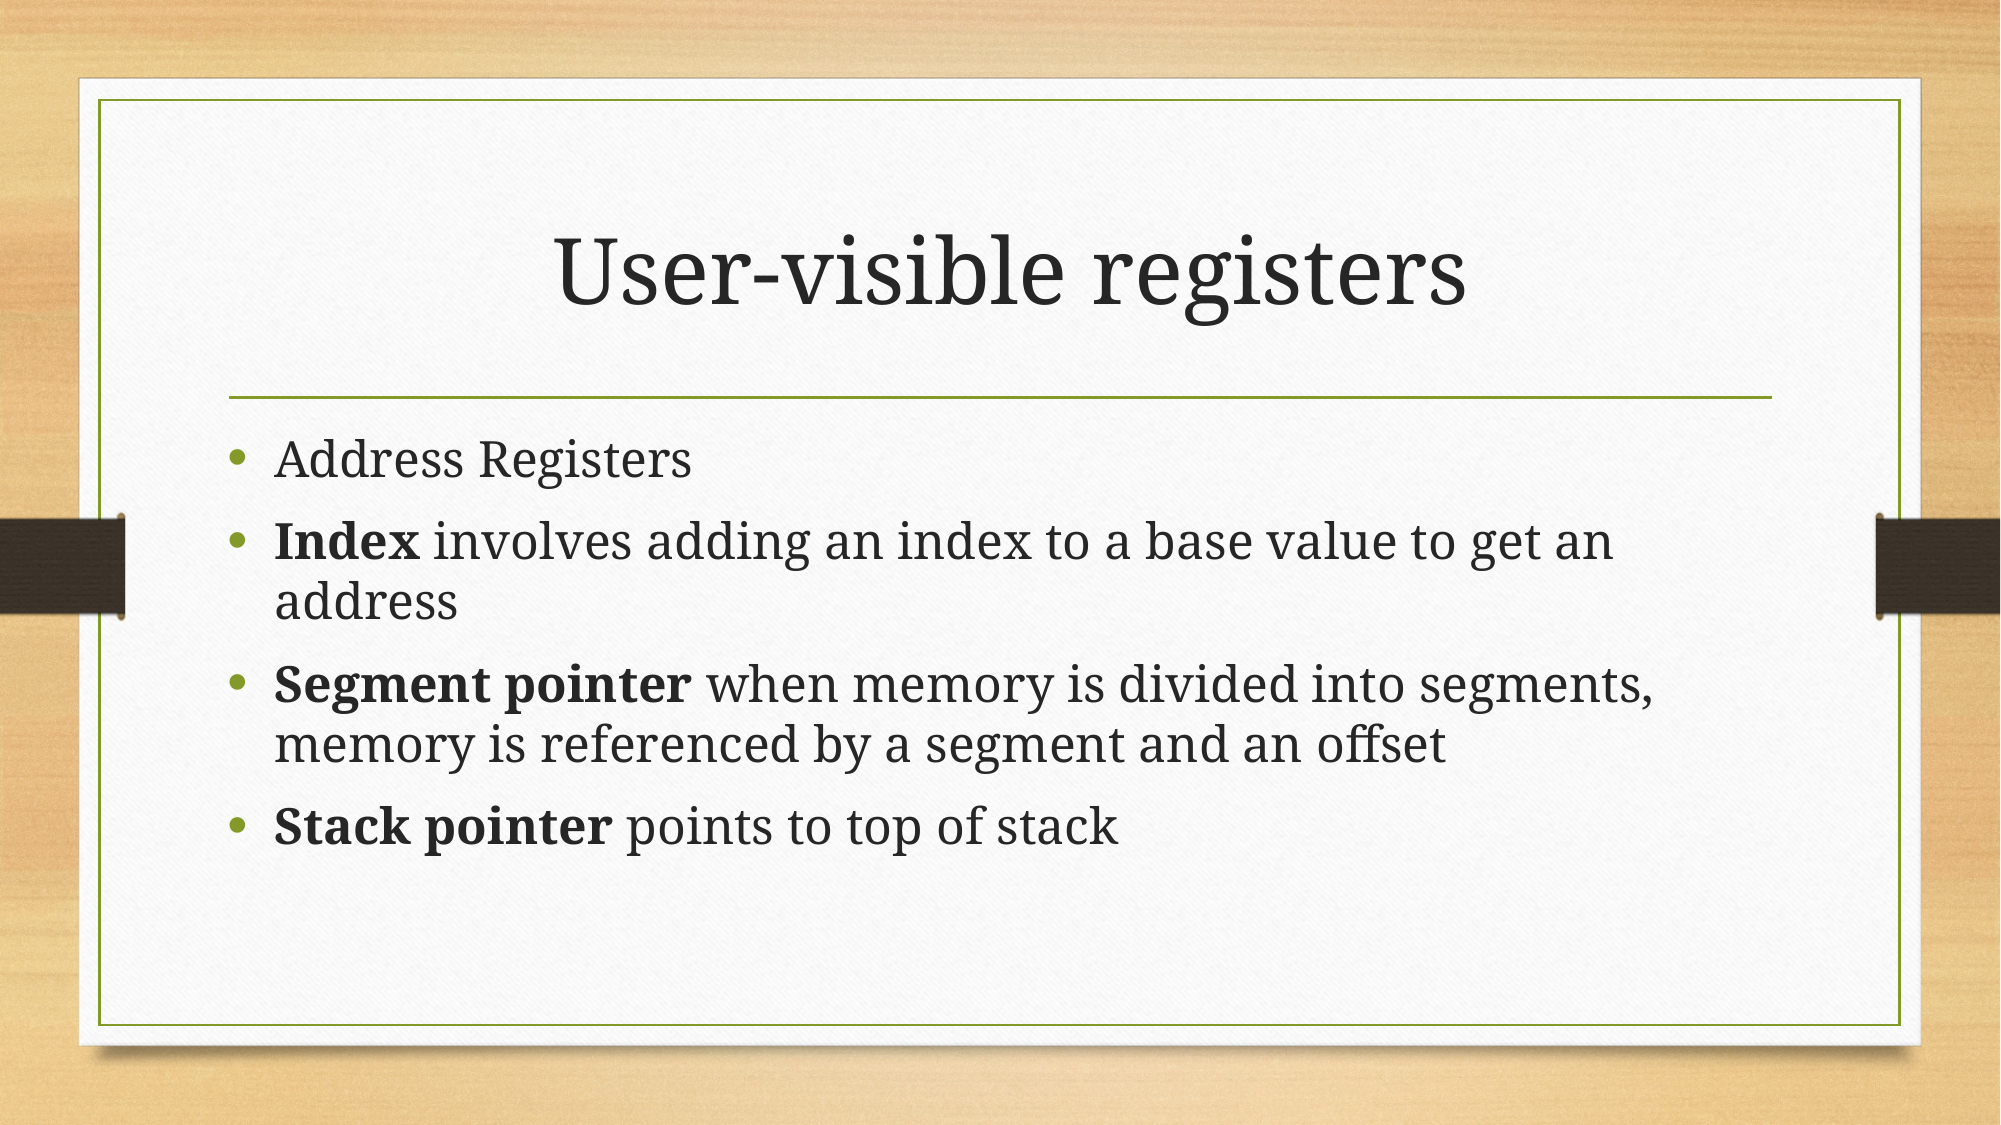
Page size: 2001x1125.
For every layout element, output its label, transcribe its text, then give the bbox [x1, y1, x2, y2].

list Address Registers Index involves adding an index to a base value to get an address Segment pointer when memory is divided into segments, memory is referenced by a segment and an offset Stack pointer points to top of stack [212, 419, 1788, 964]
title User-visible registers [212, 161, 1788, 375]
picture [0, 0, 2001, 1125]
